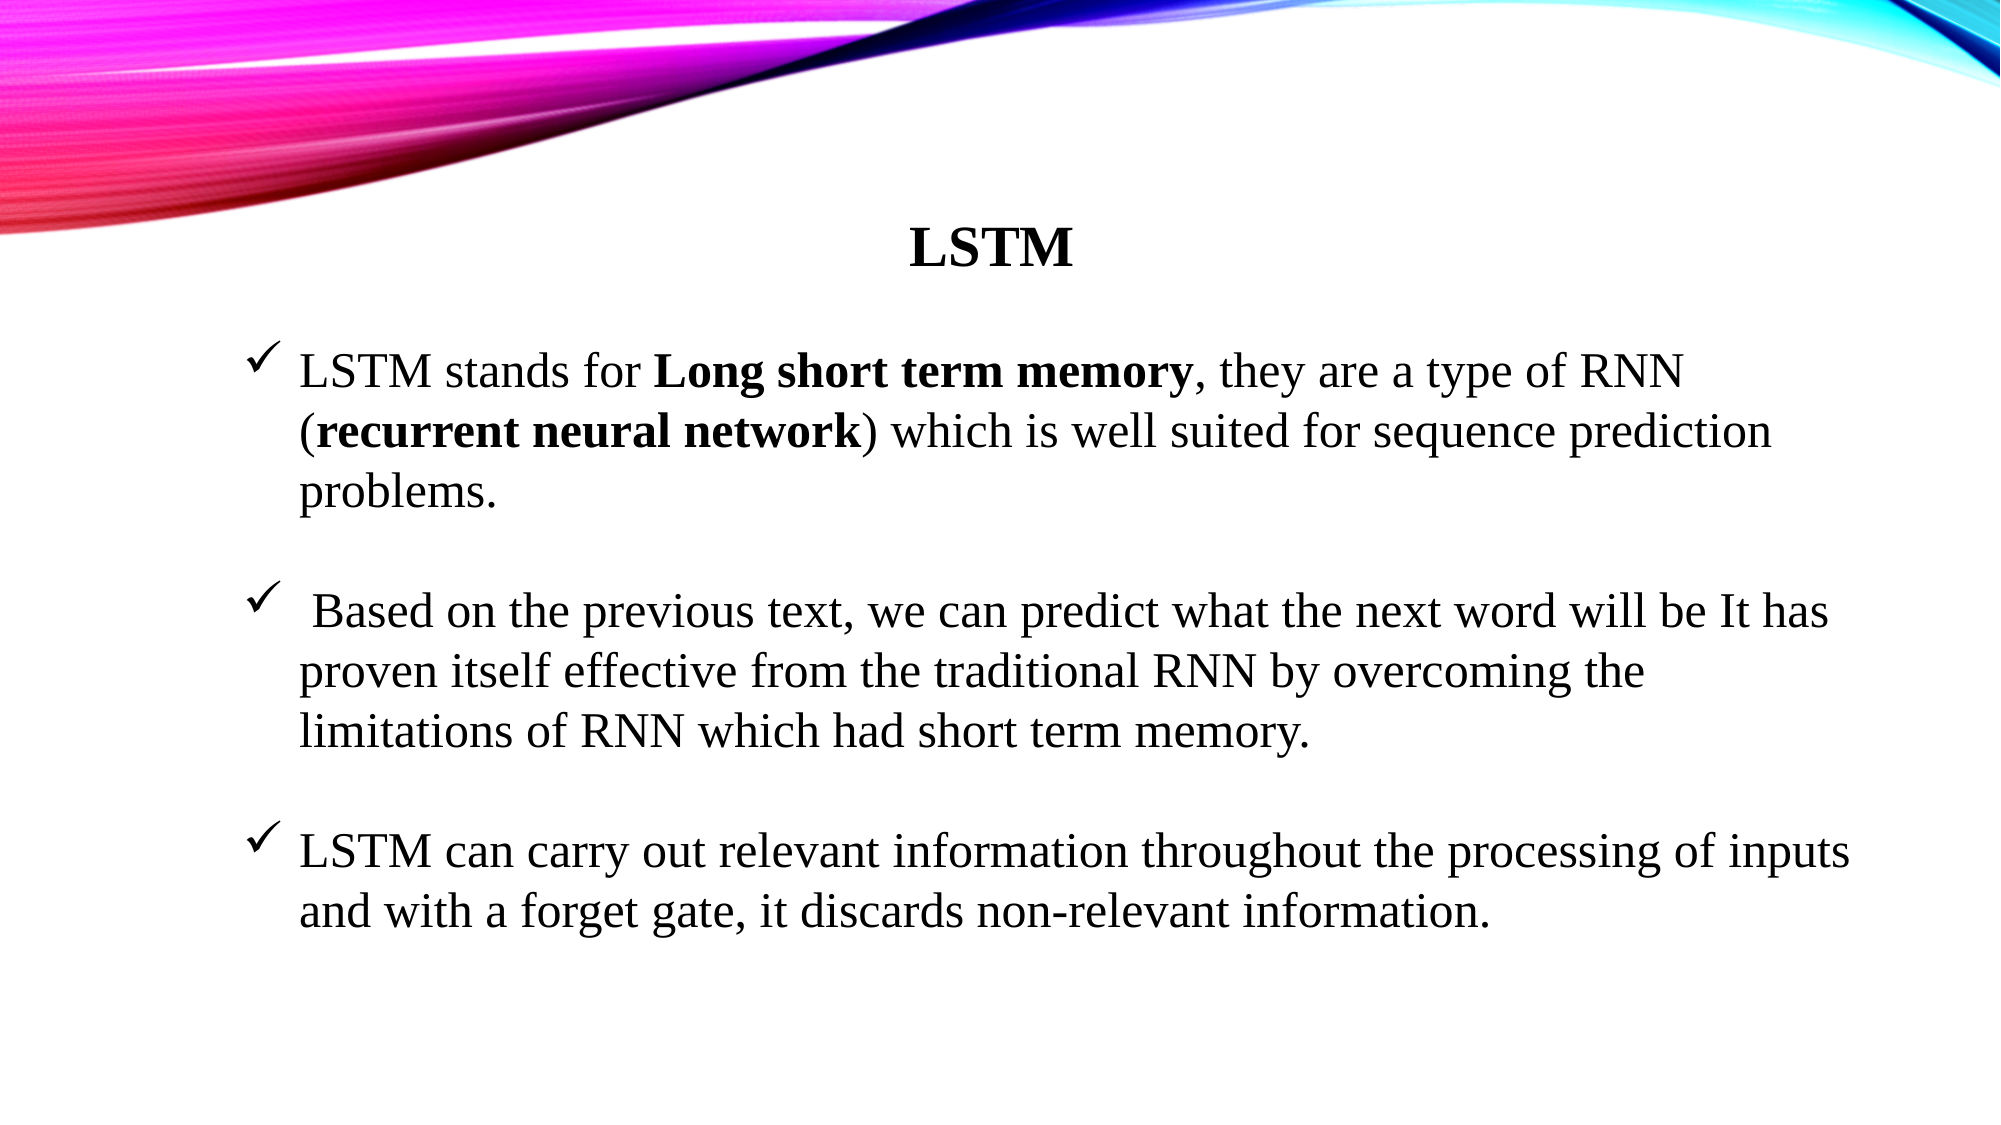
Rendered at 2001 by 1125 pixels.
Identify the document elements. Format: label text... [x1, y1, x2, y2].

picture [0, 0, 2000, 237]
text_box LSTM LSTM stands for Long short term memory, they are a type of RNN (recurrent neural network) which is well suited for sequence prediction problems. Based on the previous text, we can predict what the next word will be It has proven itself effective from the traditional RNN by overcoming the limitations of RNN which had short term memory. LSTM can carry out relevant information throughout the processing of inputs and with a forget gate, it discards non-relevant information. [228, 200, 1874, 946]
picture [1890, 0, 2000, 75]
picture [1910, 0, 2000, 45]
